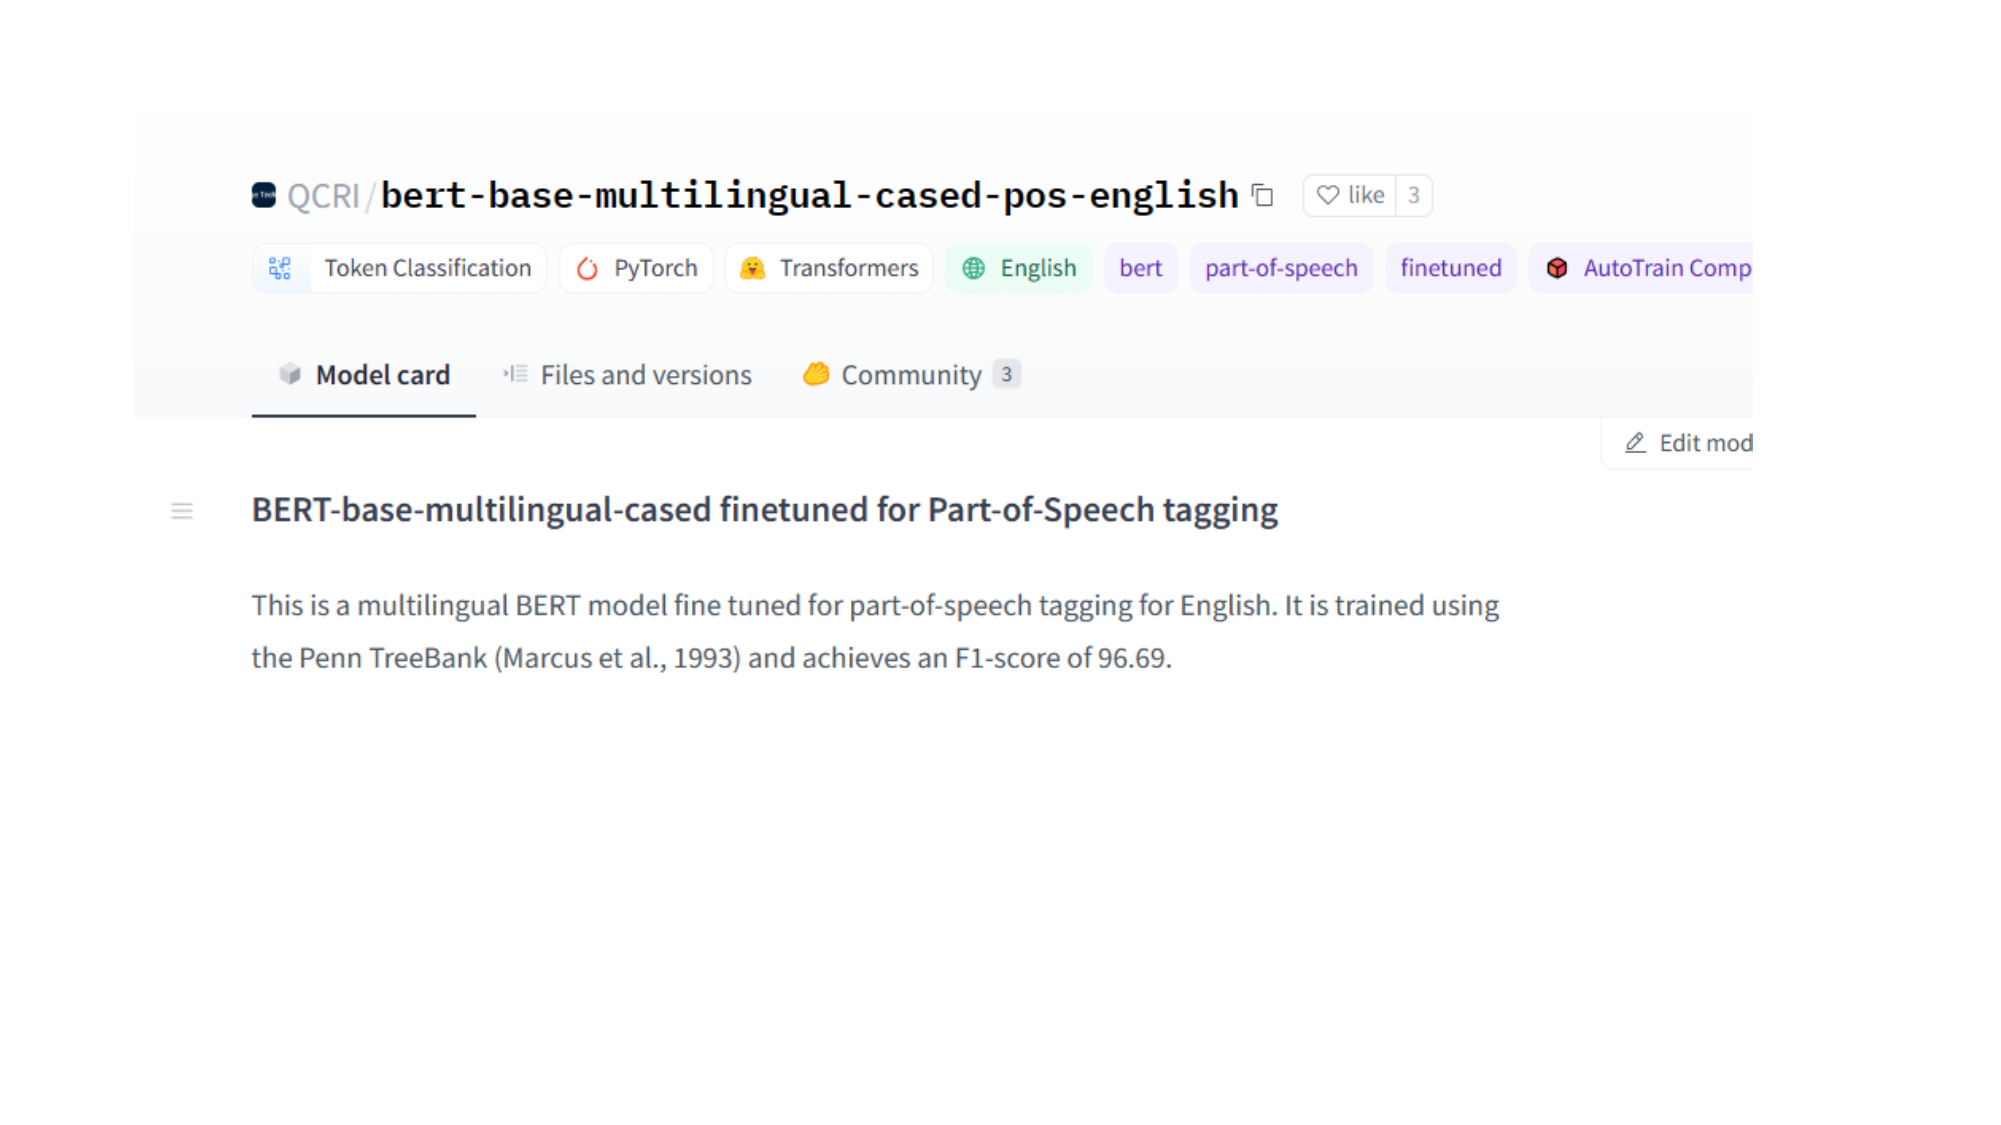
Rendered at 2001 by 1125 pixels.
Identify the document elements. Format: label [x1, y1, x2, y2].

picture [133, 114, 1753, 738]
